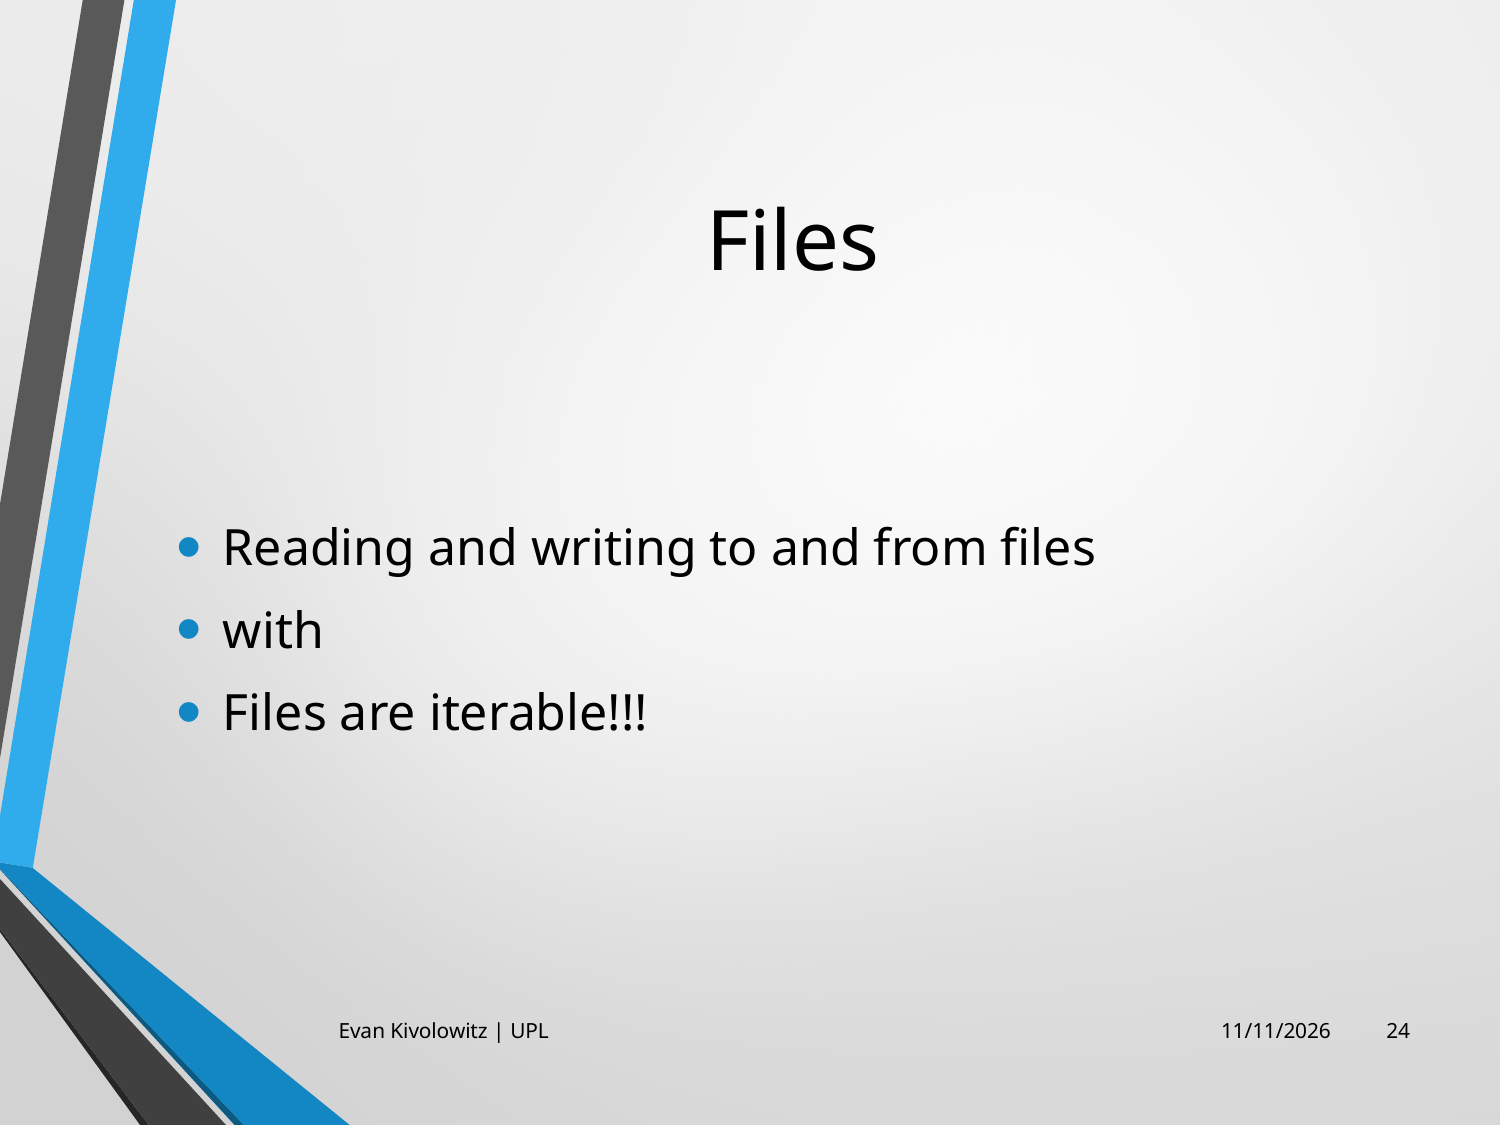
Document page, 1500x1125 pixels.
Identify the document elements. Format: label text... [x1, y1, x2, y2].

slide_number 24 [1354, 1001, 1425, 1062]
list Reading and writing to and from files with Files are iterable!!! [161, 437, 1425, 985]
footer Evan Kivolowitz | UPL [323, 1001, 1196, 1062]
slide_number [1204, 1001, 1346, 1062]
title Files [161, 75, 1425, 400]
